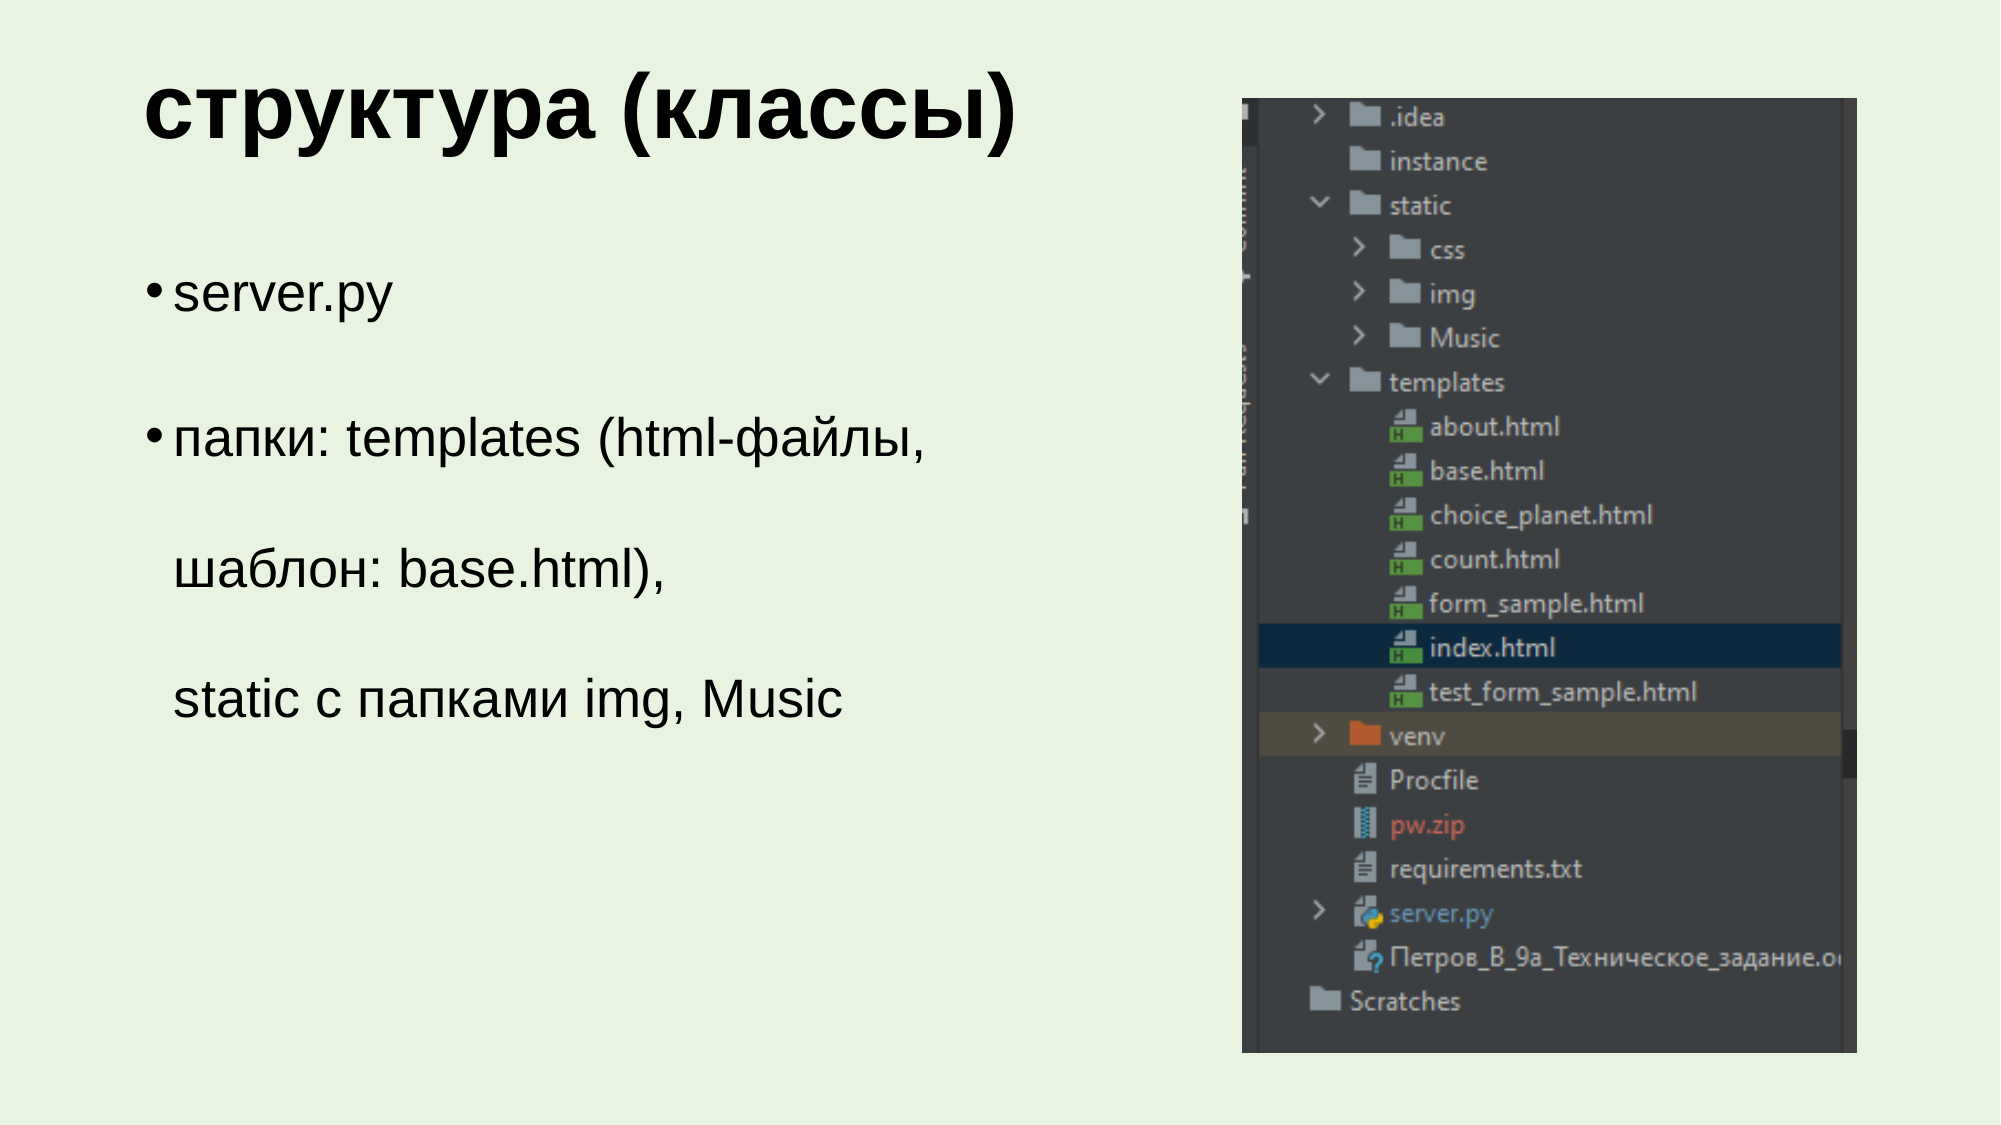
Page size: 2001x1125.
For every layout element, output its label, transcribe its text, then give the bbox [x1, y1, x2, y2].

picture [1241, 98, 1857, 1054]
list server.py папки: templates (html-файлы, шаблон: base.html), static с папками img, Music [131, 184, 1147, 1086]
title структура (классы) [129, 45, 1827, 174]
